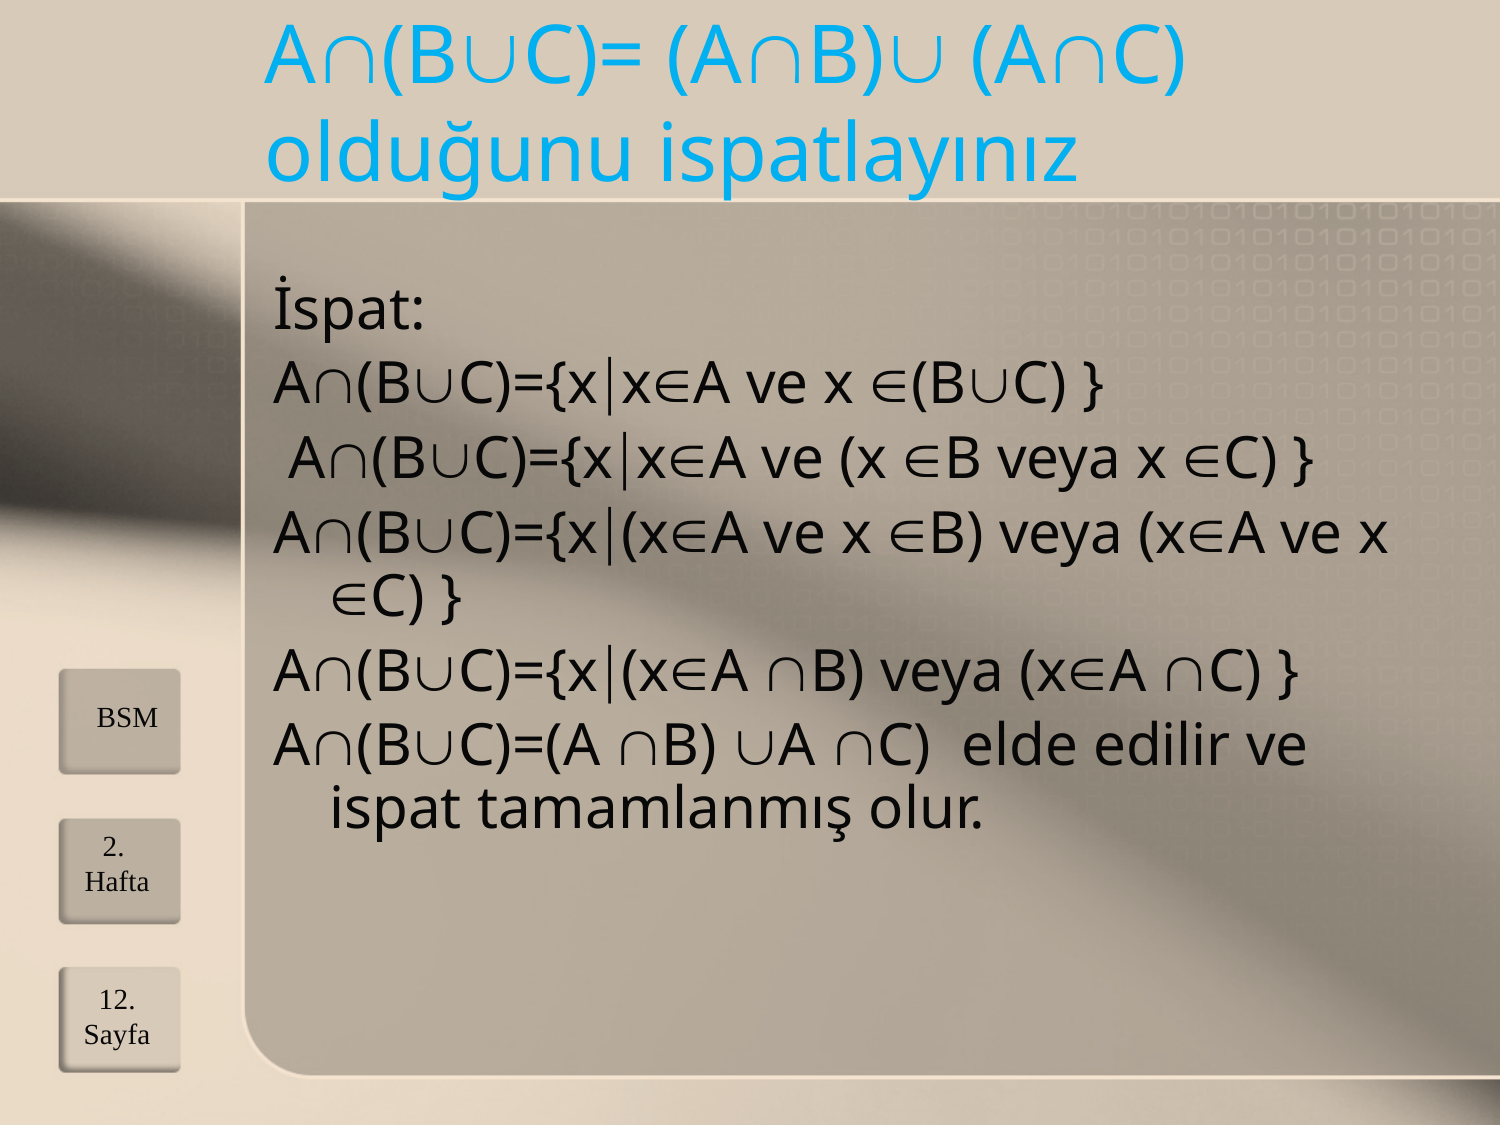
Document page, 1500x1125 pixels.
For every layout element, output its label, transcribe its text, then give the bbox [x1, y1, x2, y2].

text_box 12. Sayfa [58, 972, 176, 1067]
text_box 2. Hafta [58, 820, 176, 926]
list İspat: A(BC)={xxA ve x (BC) } A(BC)={xxA ve (x B veya x C) } A(BC)={x(xA ve x B) veya (xA ve x C) } A(BC)={x(xA B) veya (xA C) } A(BC)=(A B) A C) elde edilir ve ispat tamamlanmış olur. [257, 271, 1471, 953]
text_box BSM [81, 691, 176, 742]
title A(BC)= (AB) (AC) olduğunu ispatlayınız [249, 12, 1462, 188]
